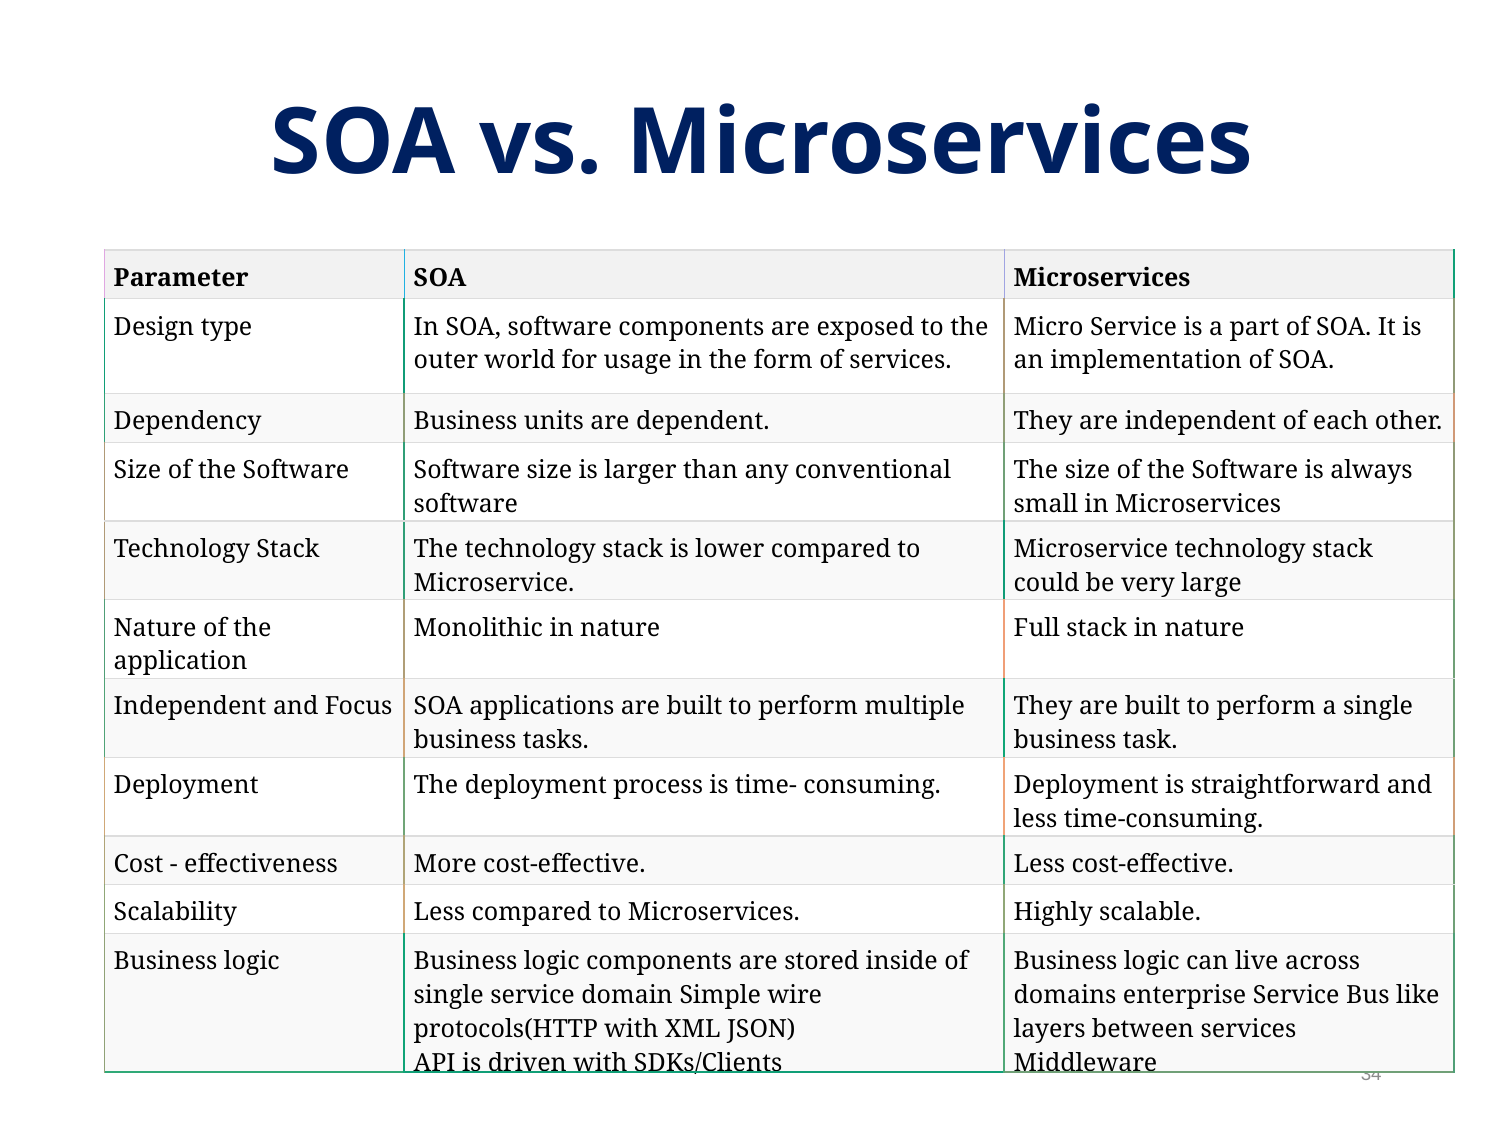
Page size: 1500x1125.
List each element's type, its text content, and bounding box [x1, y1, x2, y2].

table_cell The deployment process is time- consuming. [405, 758, 1003, 835]
table_cell Independent and Focus [105, 679, 403, 757]
table_cell Business logic components are stored inside of single service domain Simple wire protocols(HTTP with XML JSON) API is driven with SDKs/Clients [405, 934, 1003, 1071]
table_cell Size of the Software [105, 443, 403, 520]
table_cell Business logic can live across domains enterprise Service Bus like layers between services Middleware [1005, 934, 1453, 1071]
table_cell Deployment is straightforward and less time-consuming. [1005, 758, 1453, 835]
table_cell Scalability [105, 885, 403, 933]
table_cell Micro Service is a part of SOA. It is an implementation of SOA. [1005, 299, 1453, 393]
table_cell Business logic [105, 934, 403, 1071]
table_header Parameter [105, 251, 404, 298]
table_cell Design type [105, 299, 403, 393]
table_cell Nature of the application [105, 600, 403, 678]
table_cell Microservice technology stack could be very large [1005, 522, 1453, 599]
table_cell Dependency [105, 394, 403, 442]
table_cell Monolithic in nature [405, 600, 1003, 678]
table_cell SOA applications are built to perform multiple business tasks. [405, 679, 1003, 757]
table_cell Technology Stack [105, 522, 403, 599]
table_cell Less compared to Microservices. [405, 885, 1003, 933]
table_cell Less cost-effective. [1005, 837, 1453, 884]
table_cell In SOA, software components are exposed to the outer world for usage in the form of services. [405, 299, 1003, 393]
table_cell The size of the Software is always small in Microservices [1005, 443, 1453, 520]
text_box SOA vs. Microservices [99, 74, 1425, 200]
table_cell Full stack in nature [1005, 600, 1453, 678]
table_cell They are independent of each other. [1005, 394, 1453, 442]
table_cell More cost-effective. [405, 837, 1003, 884]
table_cell Deployment [105, 758, 403, 835]
table_cell Highly scalable. [1005, 885, 1453, 933]
table_cell Cost - effectiveness [105, 837, 403, 884]
table_cell Software size is larger than any conventional software [405, 443, 1003, 520]
table_cell The technology stack is lower compared to Microservice. [405, 522, 1003, 599]
table_cell They are built to perform a single business task. [1005, 679, 1453, 757]
table_cell Business units are dependent. [405, 394, 1003, 442]
slide_number 34 [1059, 1073, 1397, 1103]
table_header SOA [405, 251, 1004, 298]
table_header Microservices [1005, 251, 1453, 298]
